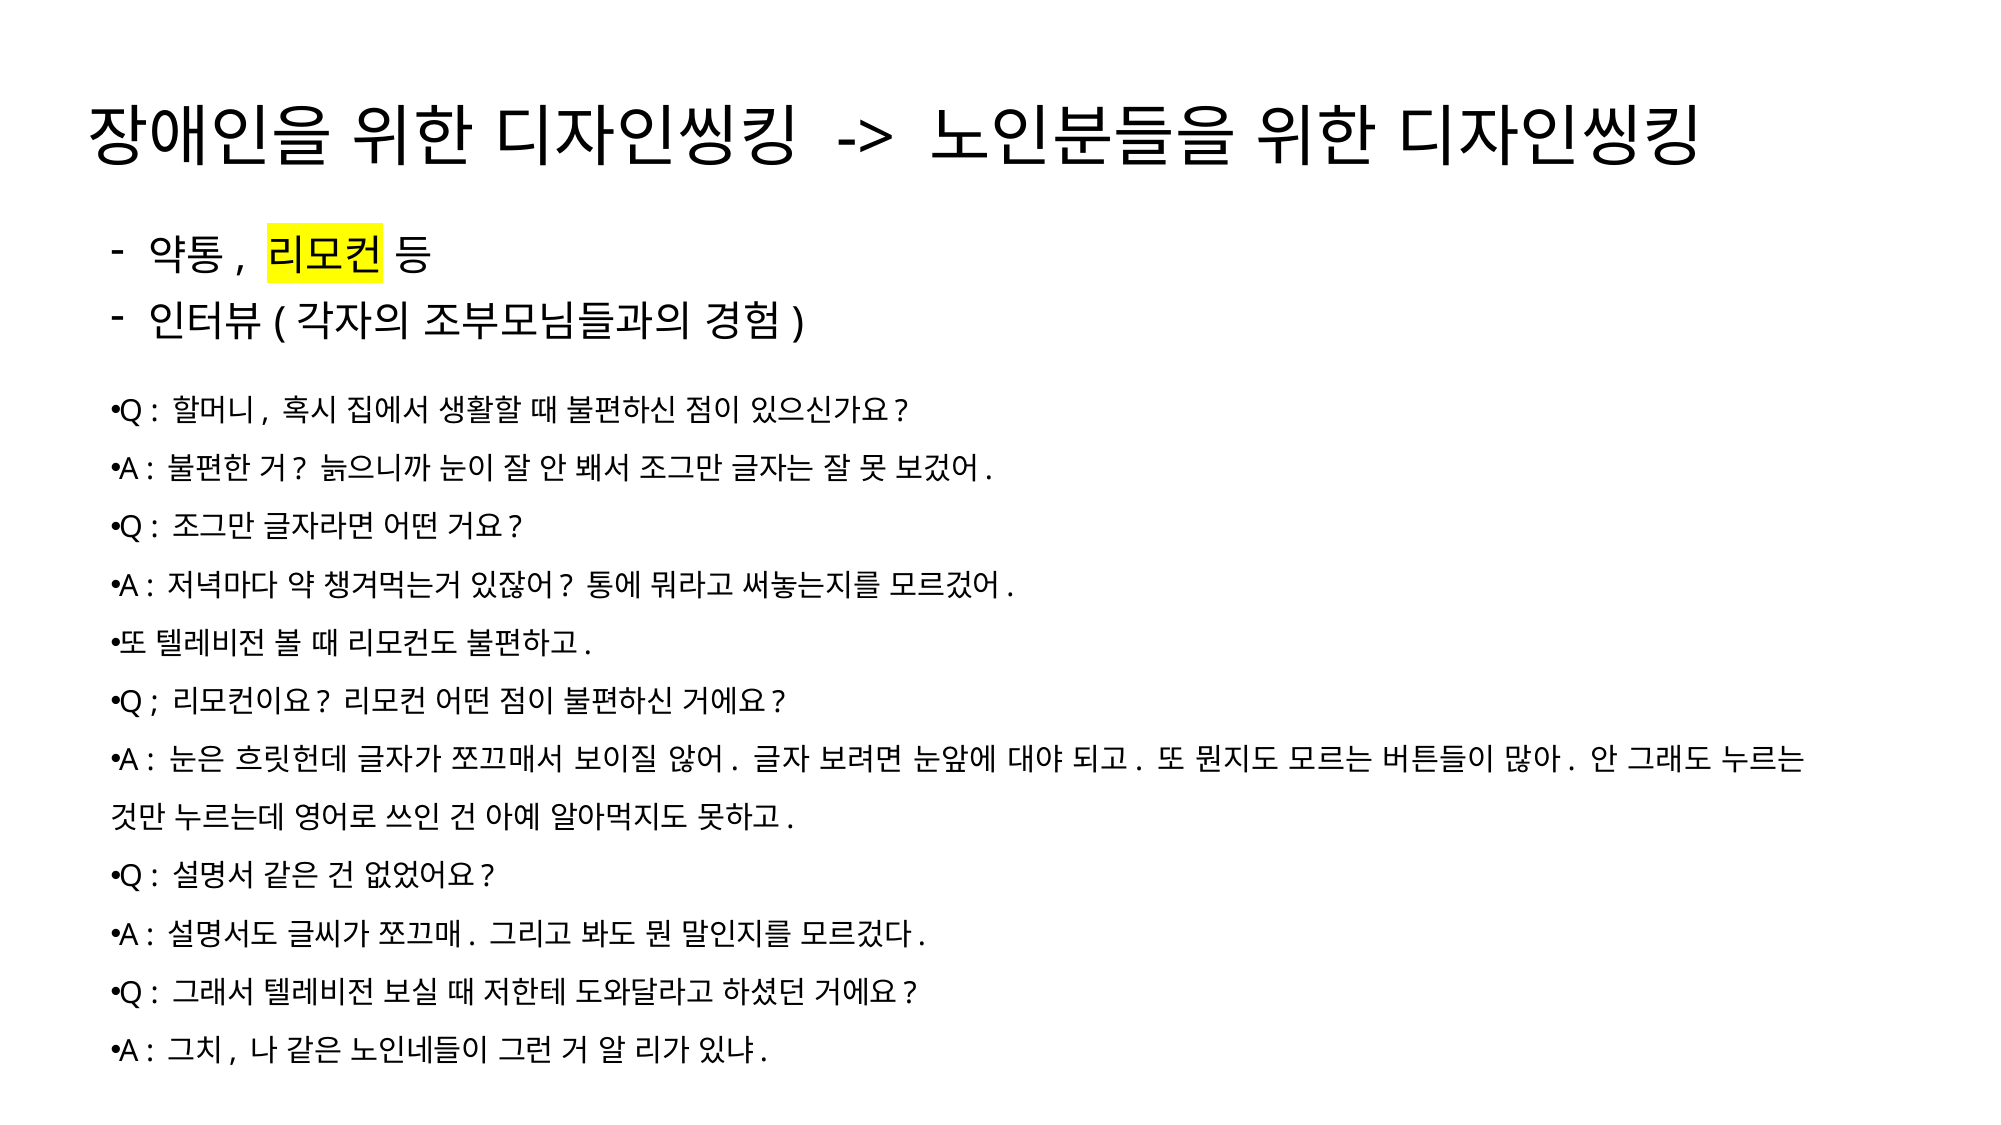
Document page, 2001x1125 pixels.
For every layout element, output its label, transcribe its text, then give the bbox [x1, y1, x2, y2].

title 장애인을 위한 디자인씽킹 -> 노인분들을 위한 디자인씽킹 [72, 30, 1905, 248]
text_box Q : 할머니, 혹시 집에서 생활할 때 불편하신 점이 있으신가요? A : 불편한 거? 늙으니까 눈이 잘 안 봬서 조그만 글자는 잘 못 보겄어. Q : 조그만 글자라면 어떤 거요? A : 저녁마다 약 챙겨먹는거 있잖어? 통에 뭐라고 써놓는지를 모르겄어. 또 텔레비전 볼 때 리모컨도 불편하고. Q ; 리모컨이요? 리모컨 어떤 점이 불편하신 거에요? A : 눈은 흐릿헌데 글자가 쪼끄매서 보이질 않어. 글자 보려면 눈앞에 대야 되고. 또 뭔지도 모르는 버튼들이 많아. 안 그래도 누르는 것만 누르는데 영어로 쓰인 건 아예 알아먹지도 못하고. Q : 설명서 같은 건 없었어요? A : 설명서도 글씨가 쪼끄매. 그리고 봐도 뭔 말인지를 모르겄다. Q : 그래서 텔레비전 보실 때 저한테 도와달라고 하셨던 거에요? A : 그치, 나 같은 노인네들이 그런 거 알 리가 있냐. [95, 361, 1821, 1076]
list 약통, 리모컨 등 인터뷰(각자의 조부모님들과의 경험) [95, 227, 1821, 361]
